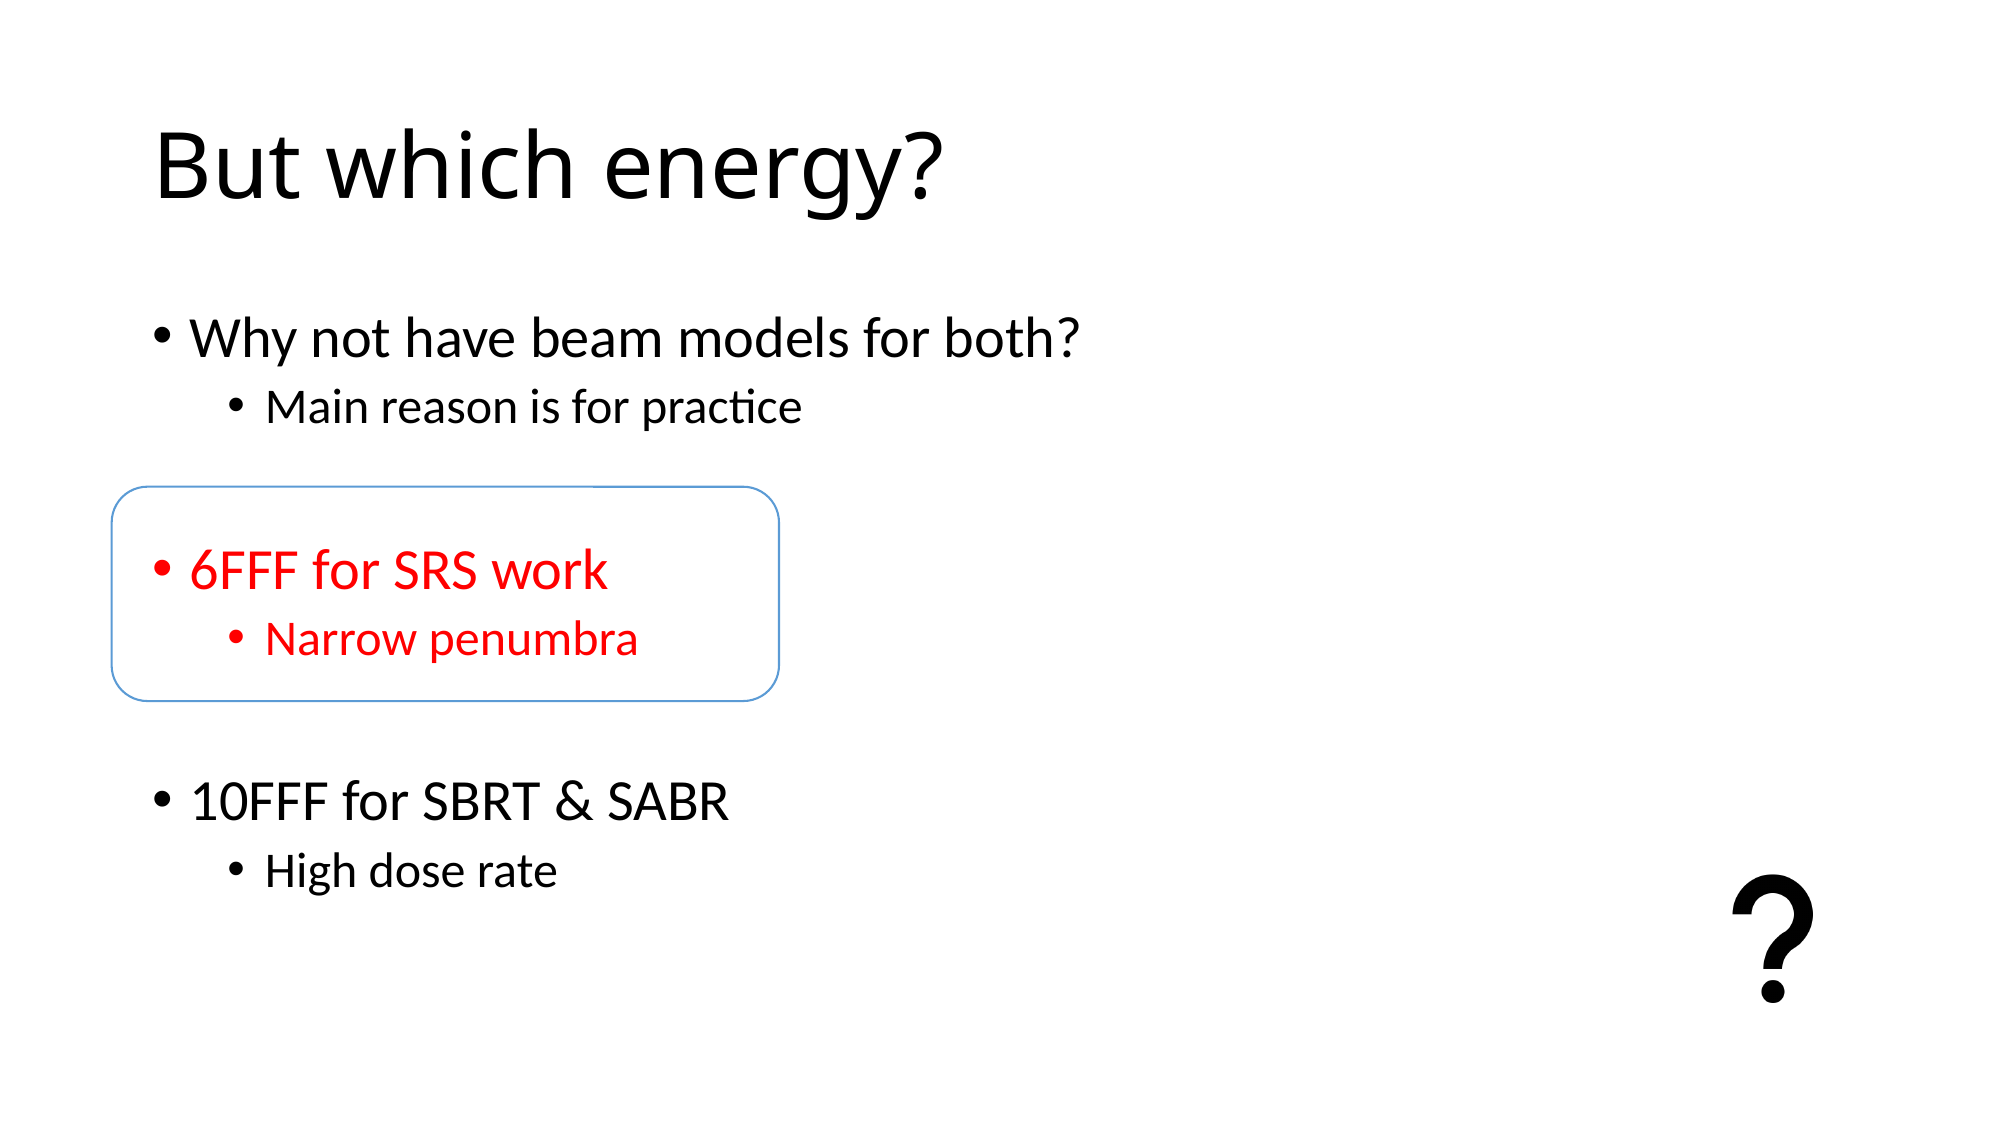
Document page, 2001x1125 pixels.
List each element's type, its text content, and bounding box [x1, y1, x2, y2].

title But which energy? [137, 59, 1863, 278]
list Why not have beam models for both? Main reason is for practice 6FFF for SRS work Narrow penumbra 10FFF for SBRT & SABR High dose rate [137, 299, 1863, 1014]
picture [1697, 863, 1848, 1014]
text_box [110, 485, 781, 703]
